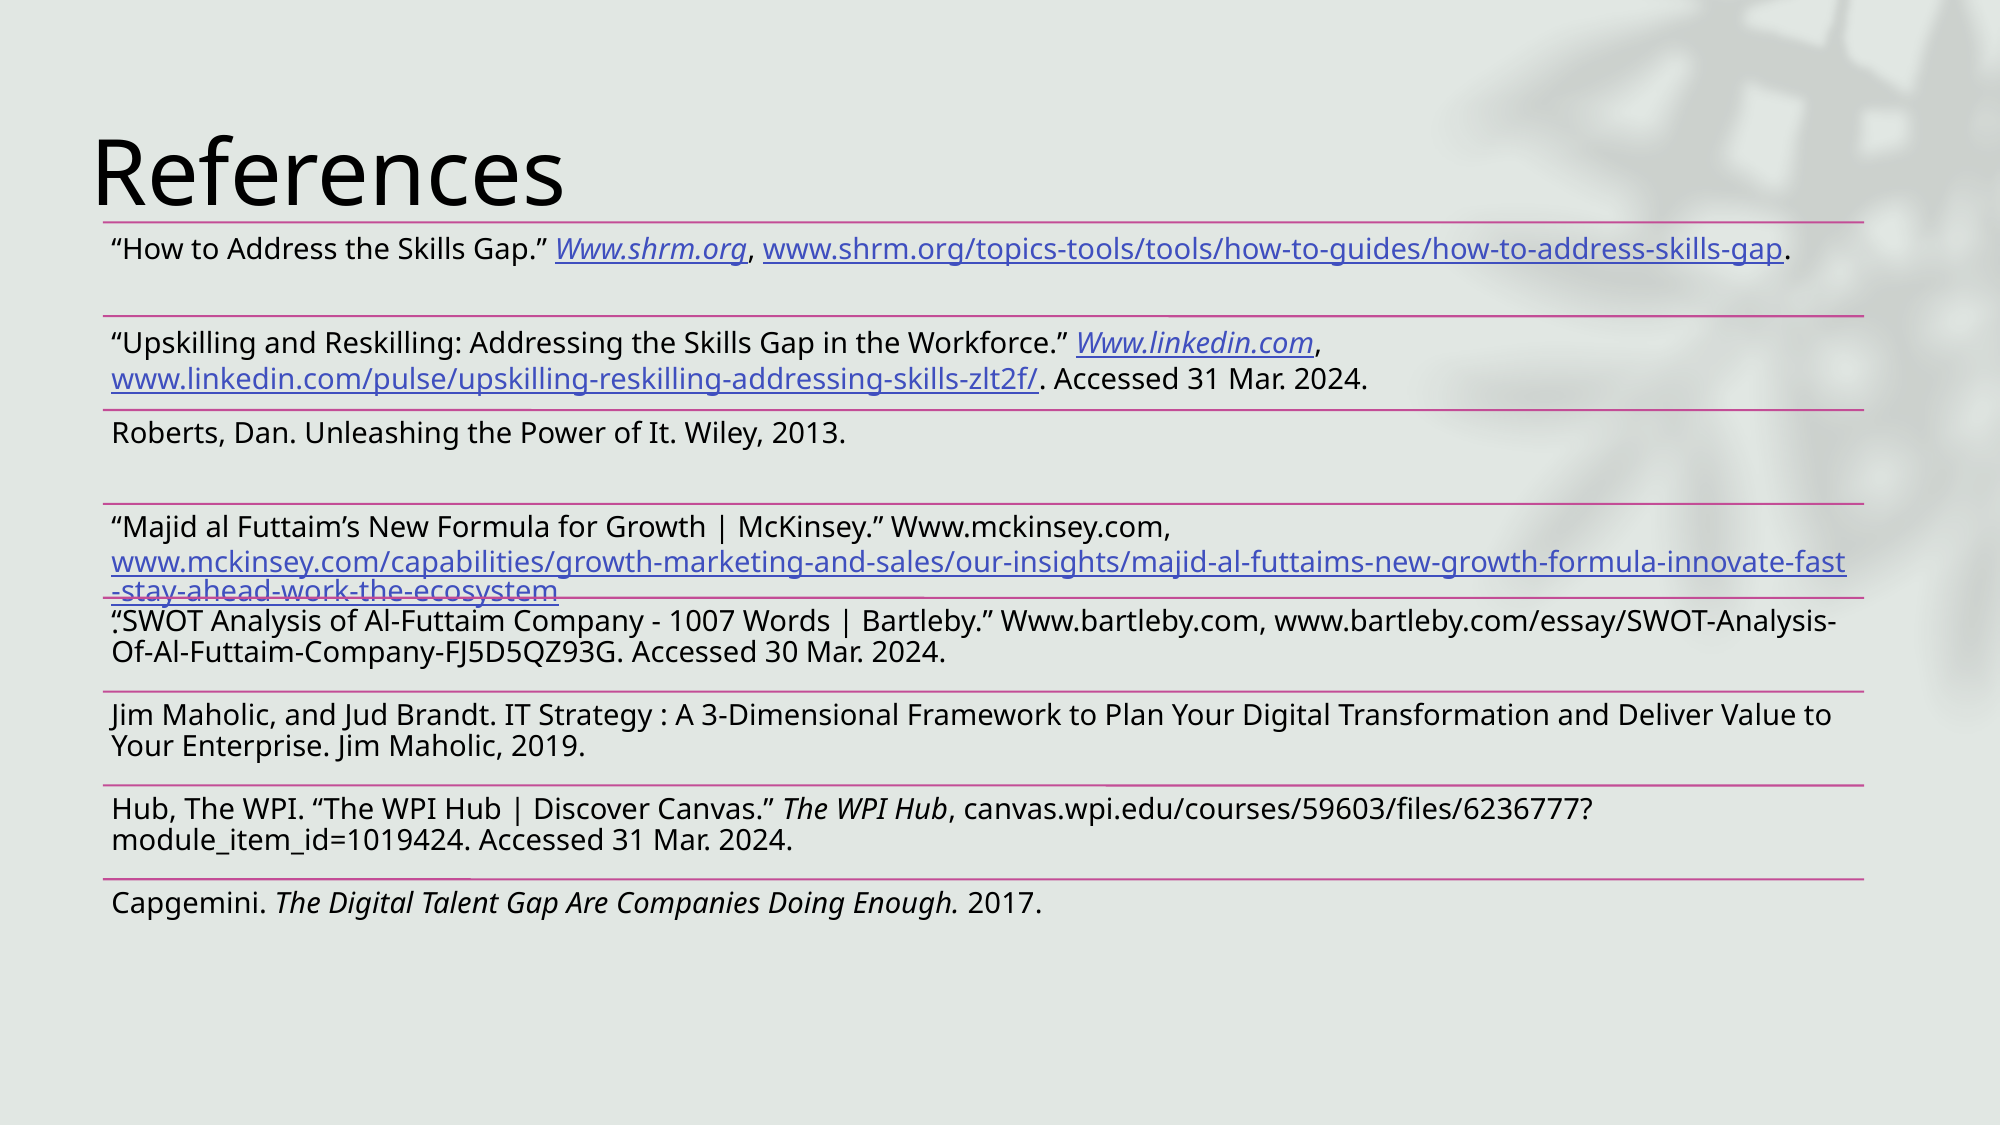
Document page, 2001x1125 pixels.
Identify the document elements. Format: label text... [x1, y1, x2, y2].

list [102, 222, 1864, 974]
title References [75, 60, 1863, 278]
